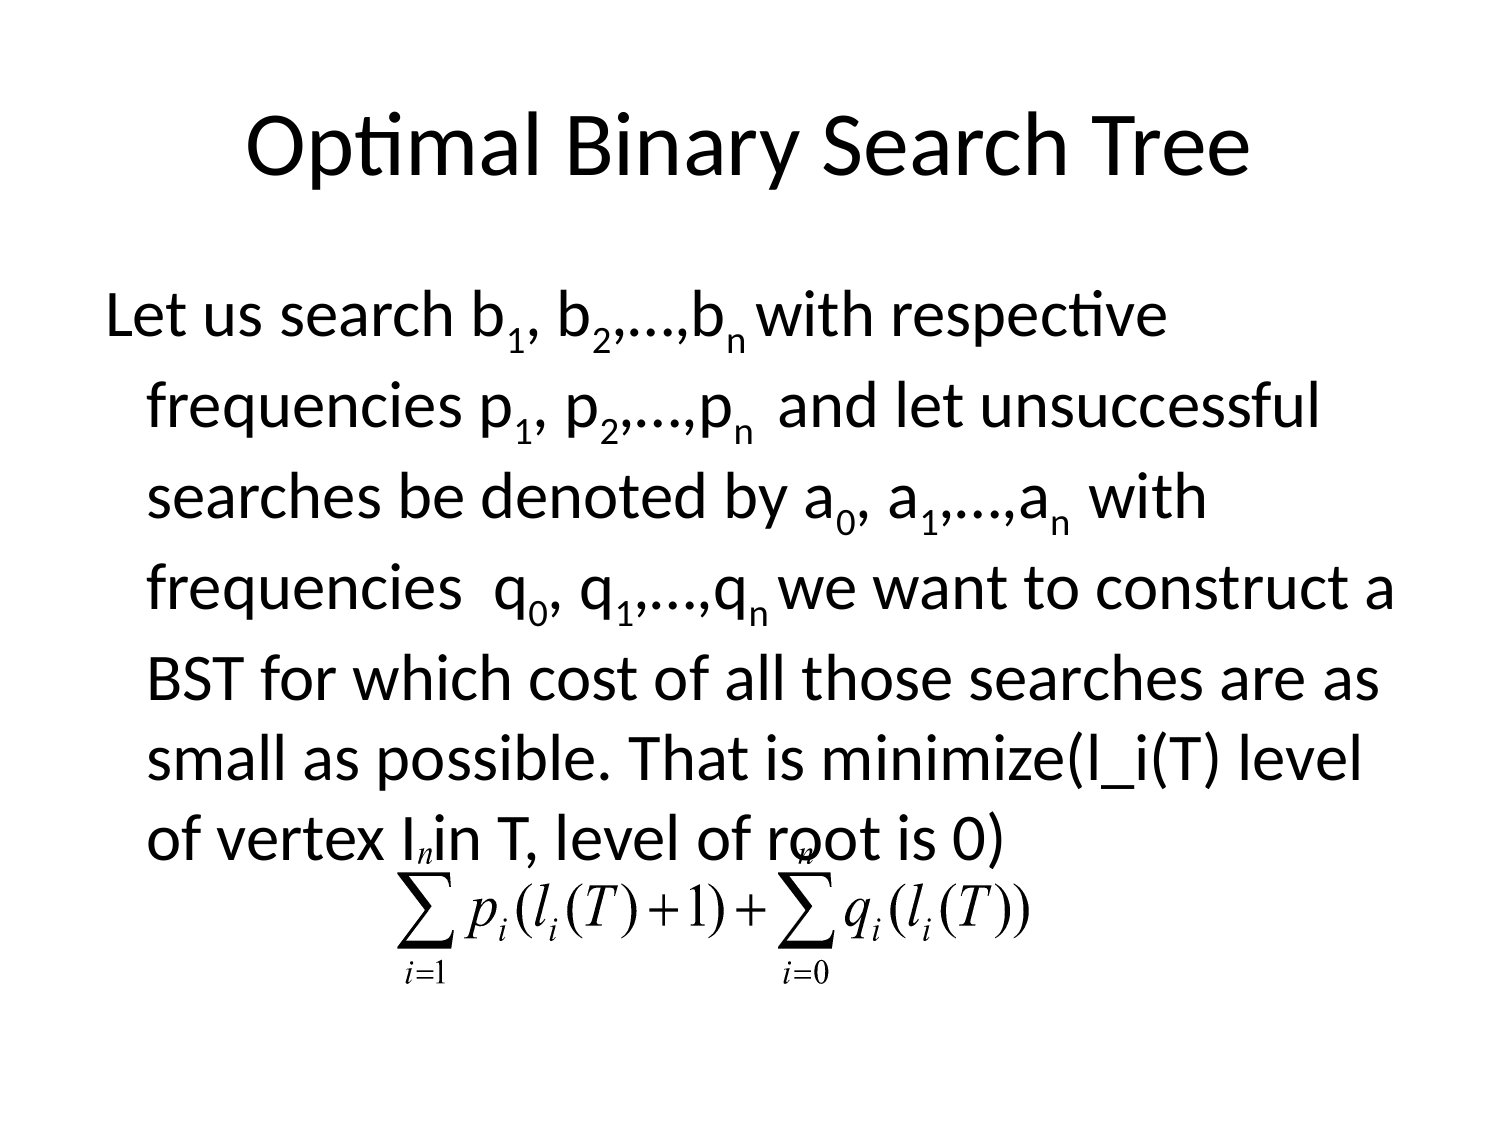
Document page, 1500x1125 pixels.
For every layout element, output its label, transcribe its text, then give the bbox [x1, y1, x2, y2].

picture [387, 824, 1038, 997]
title Optimal Binary Search Tree [75, 45, 1425, 233]
list Let us search b1, b2,…,bn with respective frequencies p1, p2,…,pn and let unsuccessful searches be denoted by a0, a1,…,an with frequencies q0, q1,…,qn we want to construct a BST for which cost of all those searches are as small as possible. That is minimize(l_i(T) level of vertex I in T, level of root is 0) [75, 262, 1425, 1005]
